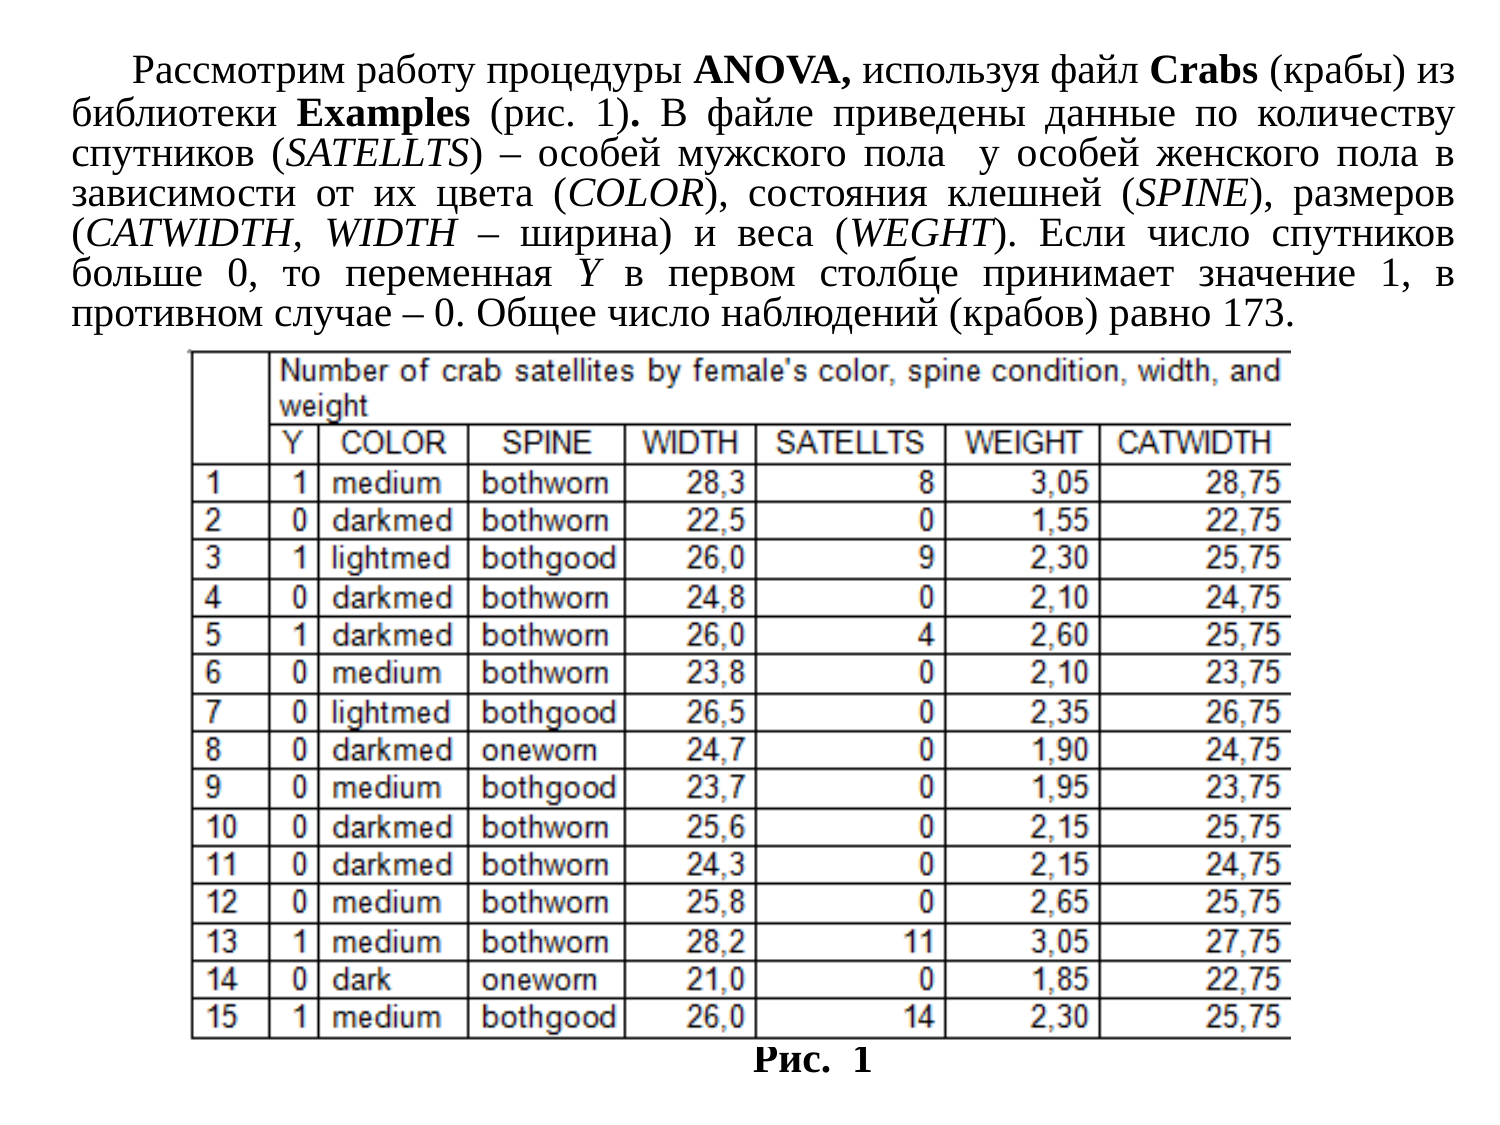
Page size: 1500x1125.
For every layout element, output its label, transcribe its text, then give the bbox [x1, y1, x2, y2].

picture [186, 349, 1292, 1048]
text_box Рис. 1 [738, 1056, 939, 1088]
text_box Рассмотрим работу процедуры ANOVA, используя файл Crabs (крабы) из библиотеки Examples (рис. 1). В файле приведены данные по количеству спутников (SATELLTS) – особей мужского пола у особей женского пола в зависимости от их цвета (COLOR), состояния клешней (SPINE), размеров (CATWIDTH, WIDTH – ширина) и веса (WEGHT). Если число спутников больше 0, то переменная Y в первом столбце принимает значение 1, в противном случае – 0. Общее число наблюдений (крабов) равно 173. [0, 30, 1471, 362]
